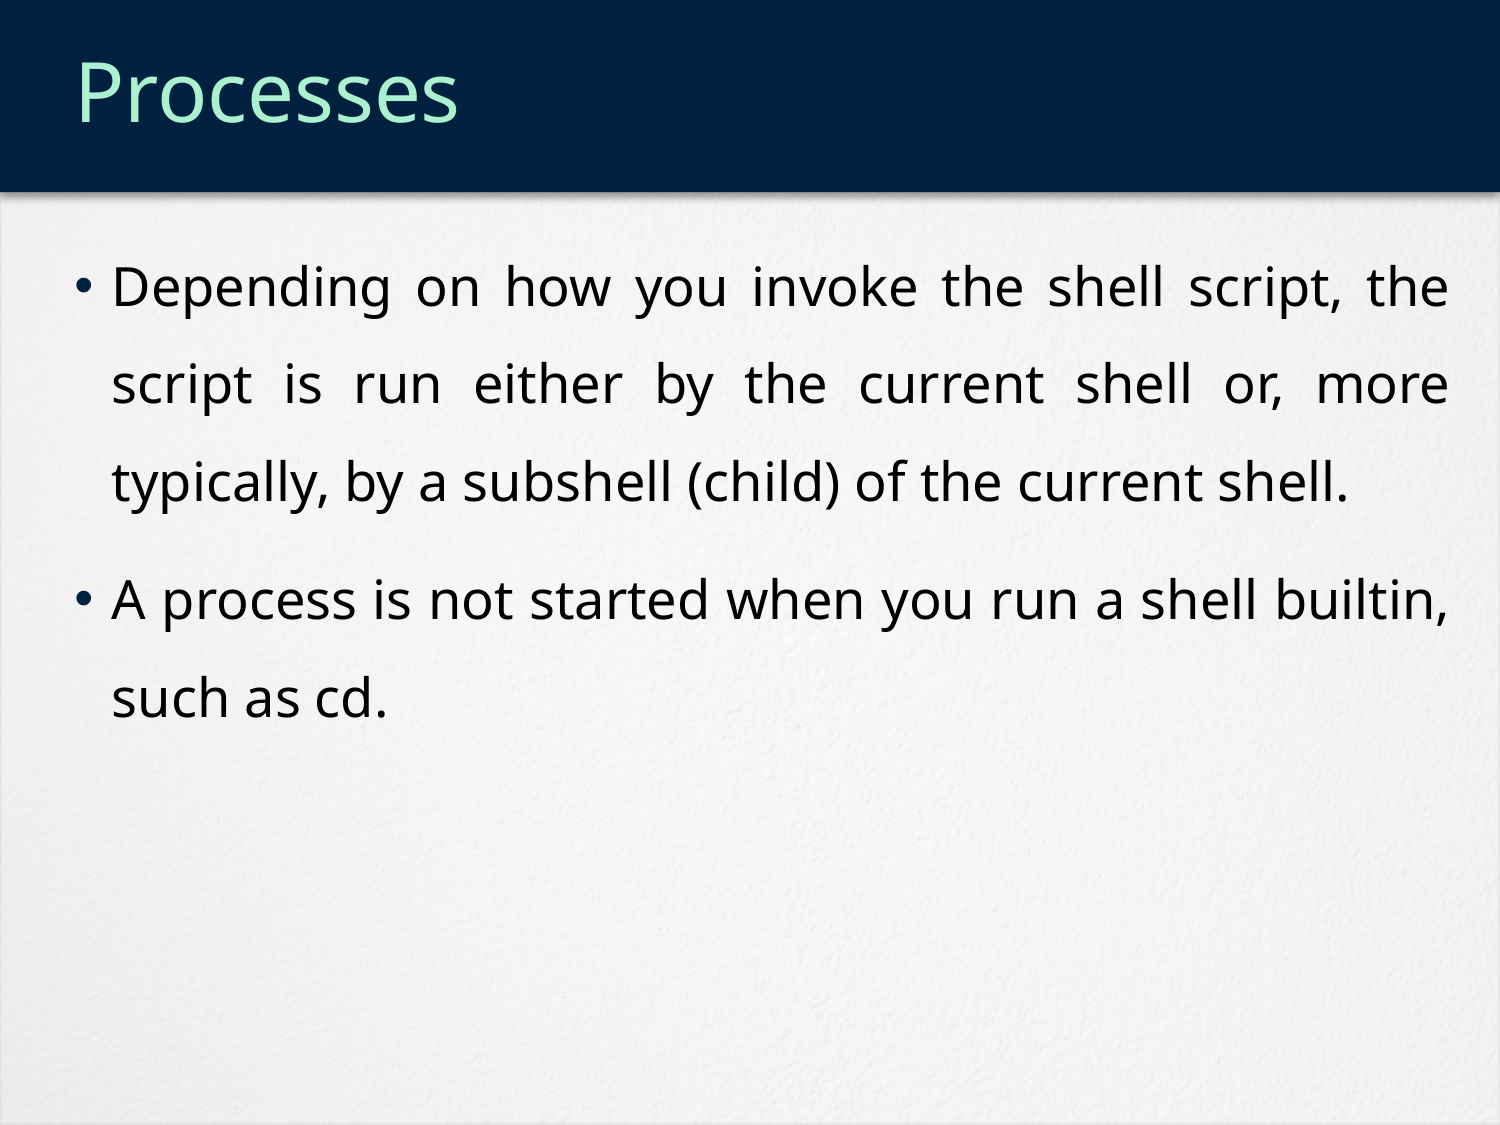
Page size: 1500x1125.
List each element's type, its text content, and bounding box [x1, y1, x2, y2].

list Depending on how you invoke the shell script, the script is run either by the current shell or, more typically, by a subshell (child) of the current shell. A process is not started when you run a shell builtin, such as cd. [59, 212, 1468, 1099]
title Processes [59, 0, 1500, 193]
